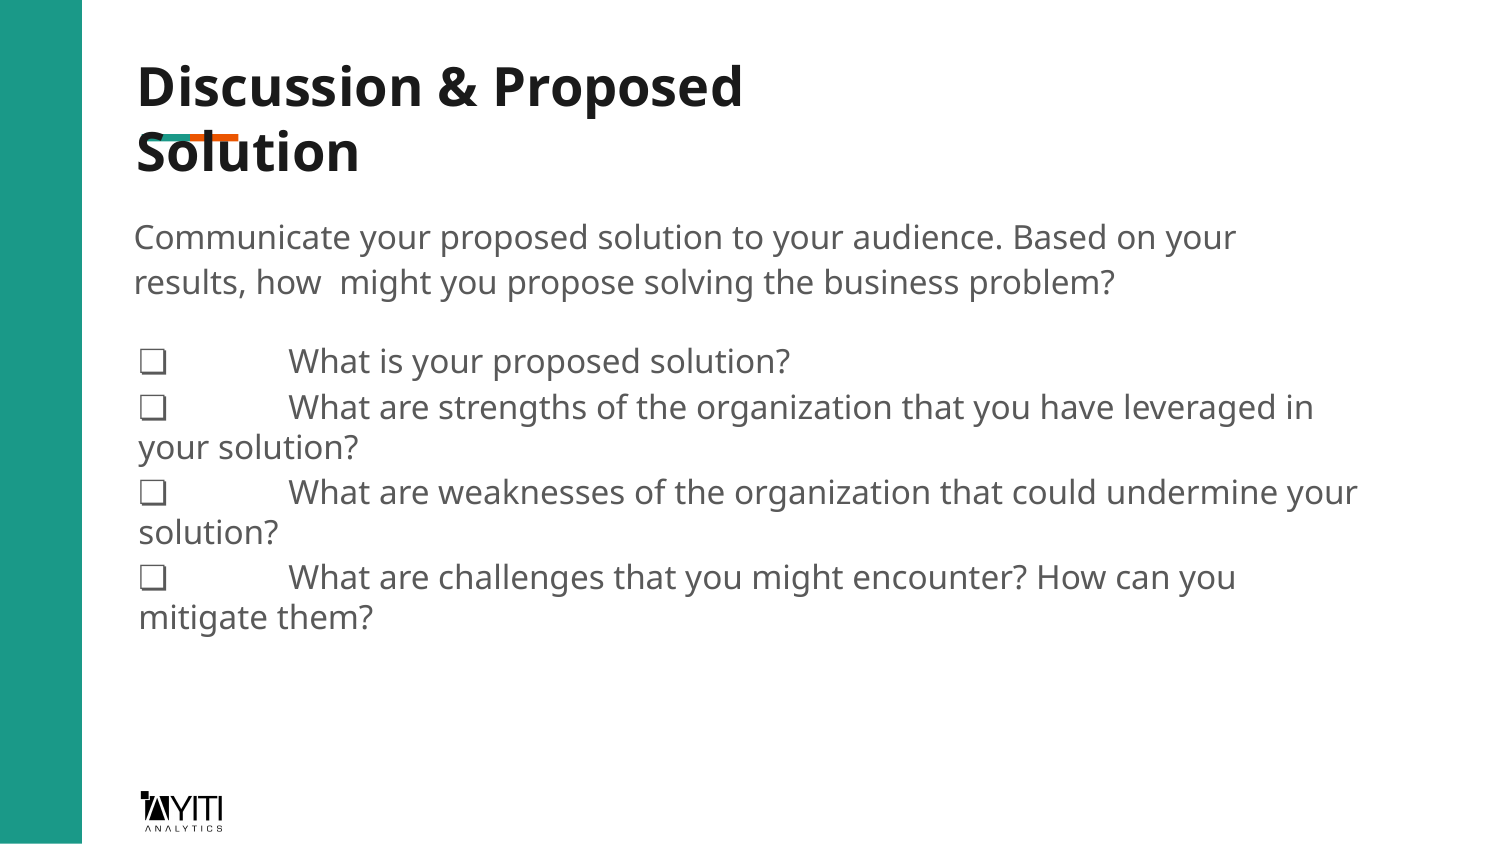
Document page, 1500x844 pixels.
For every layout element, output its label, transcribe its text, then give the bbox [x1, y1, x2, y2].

title Discussion & Proposed Solution [134, 49, 958, 193]
picture [140, 791, 222, 832]
list Communicate your proposed solution to your audience. Based on your results, how might you propose solving the business problem? ❏ What is your proposed solution? ❏ What are strengths of the organization that you have leveraged in your solution? ❏ What are weaknesses of the organization that could undermine your solution? ❏ What are challenges that you might encounter? How can you mitigate them? [131, 209, 1369, 686]
